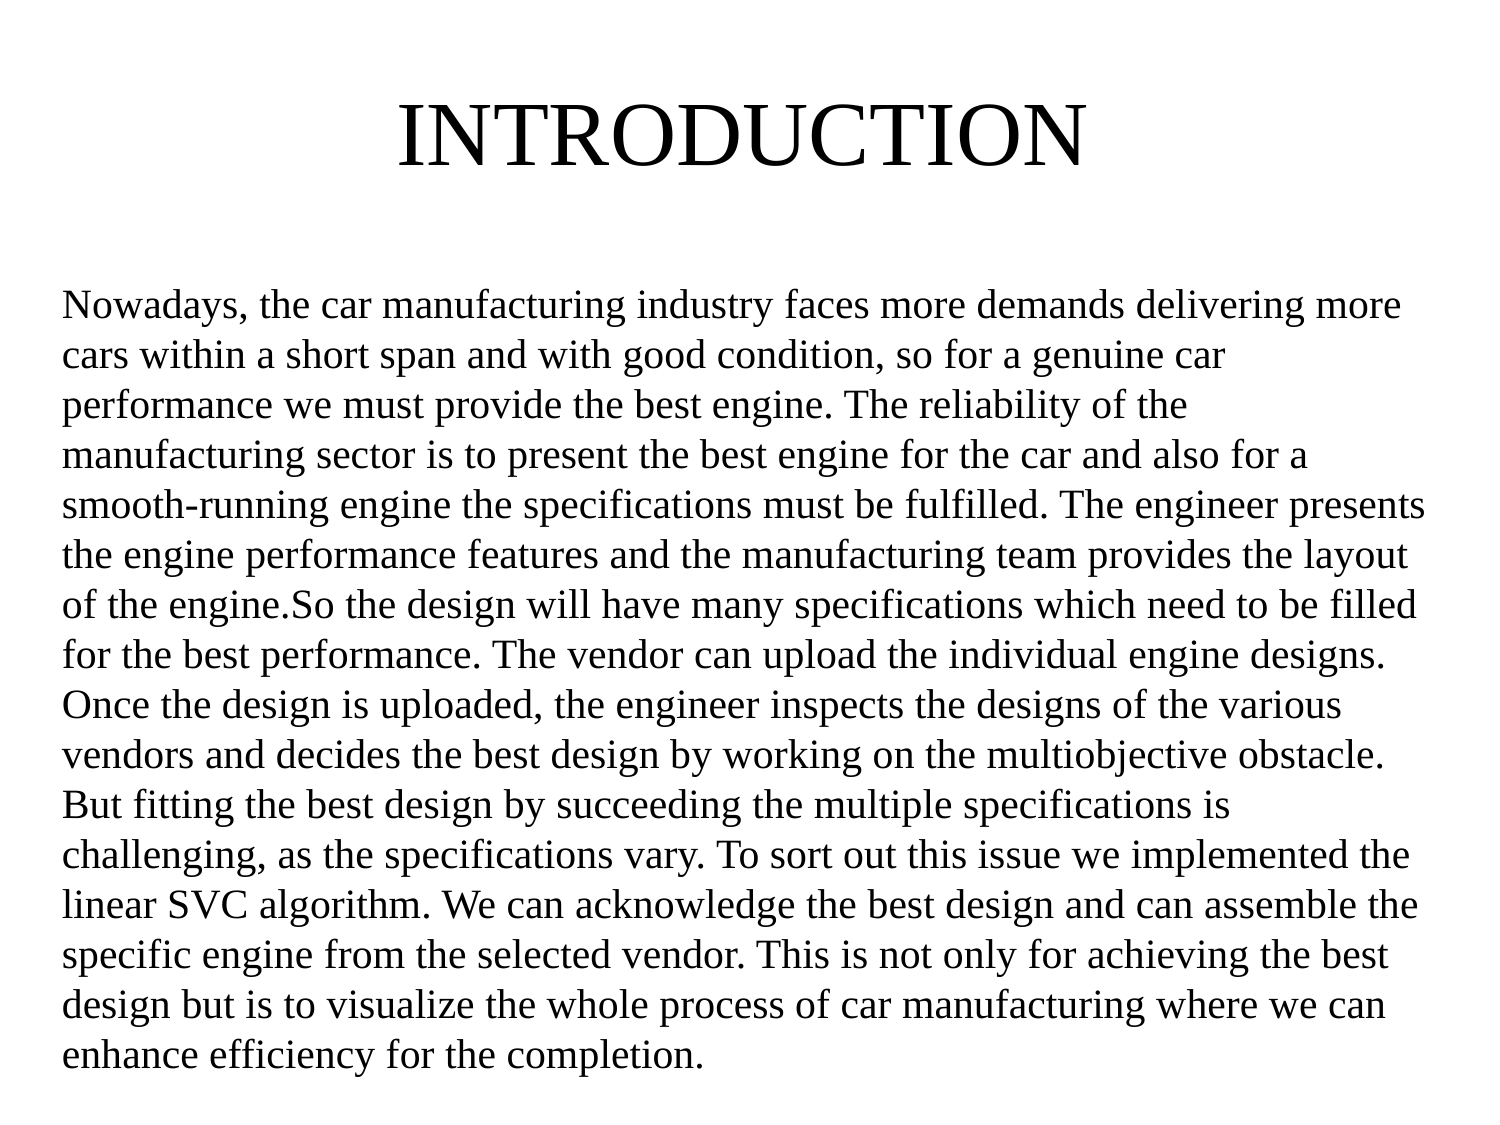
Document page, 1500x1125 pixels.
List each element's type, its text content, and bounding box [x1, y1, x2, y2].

subtitle Nowadays, the car manufacturing industry faces more demands delivering more cars within a short span and with good condition, so for a genuine car performance we must provide the best engine. The reliability of the manufacturing sector is to present the best engine for the car and also for a smooth-running engine the specifications must be fulfilled. The engineer presents the engine performance features and the manufacturing team provides the layout of the engine.So the design will have many specifications which need to be filled for the best performance. The vendor can upload the individual engine designs. Once the design is uploaded, the engineer inspects the designs of the various vendors and decides the best design by working on the multiobjective obstacle. But fitting the best design by succeeding the multiple specifications is challenging, as the specifications vary. To sort out this issue we implemented the linear SVC algorithm. We can acknowledge the best design and can assemble the specific engine from the selected vendor. This is not only for achieving the best design but is to visualize the whole process of car manufacturing where we can enhance efficiency for the completion. [46, 269, 1454, 1067]
title INTRODUCTION [105, 46, 1381, 211]
